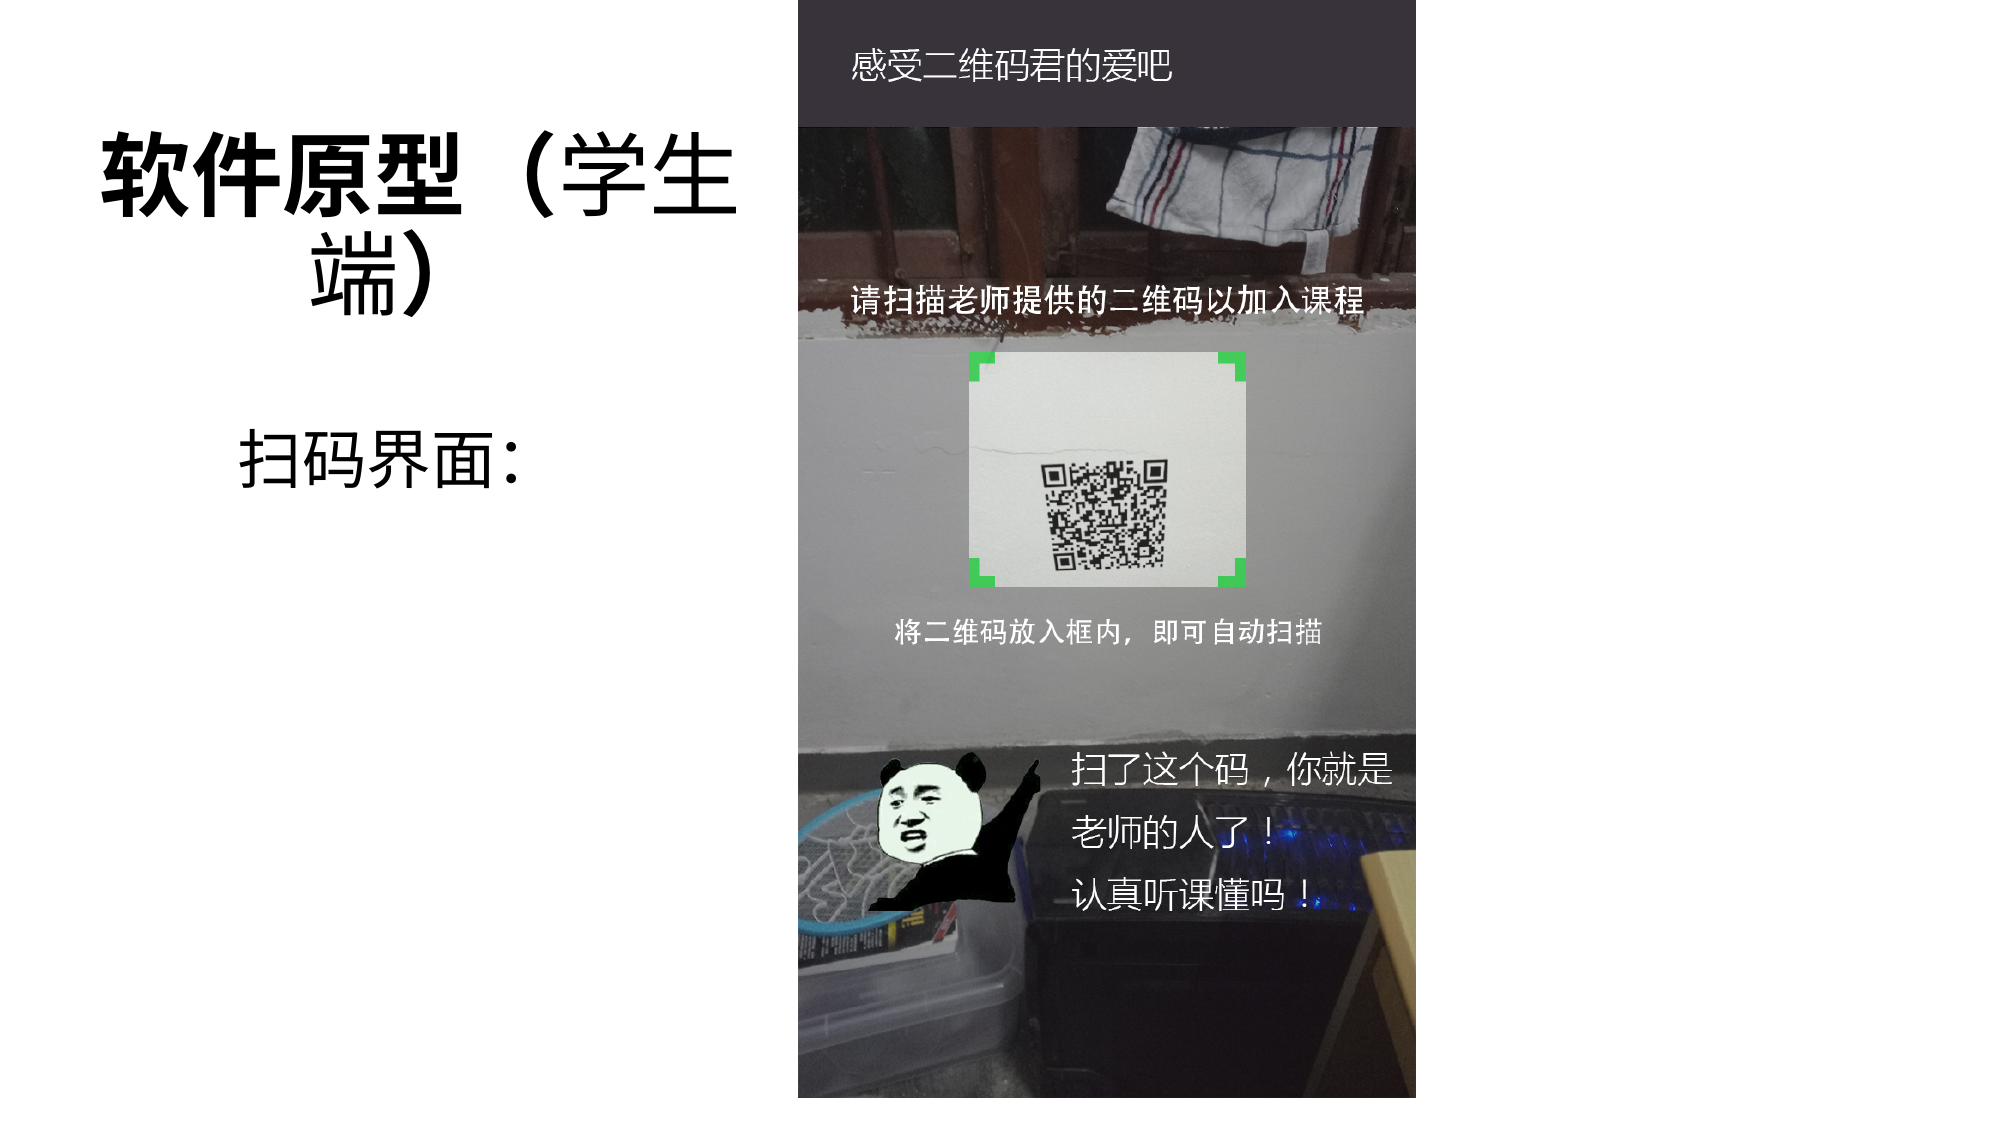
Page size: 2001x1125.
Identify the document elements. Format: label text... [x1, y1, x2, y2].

title 软件原型（学生端） 扫码界面： [0, 62, 798, 566]
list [798, 0, 1416, 1098]
